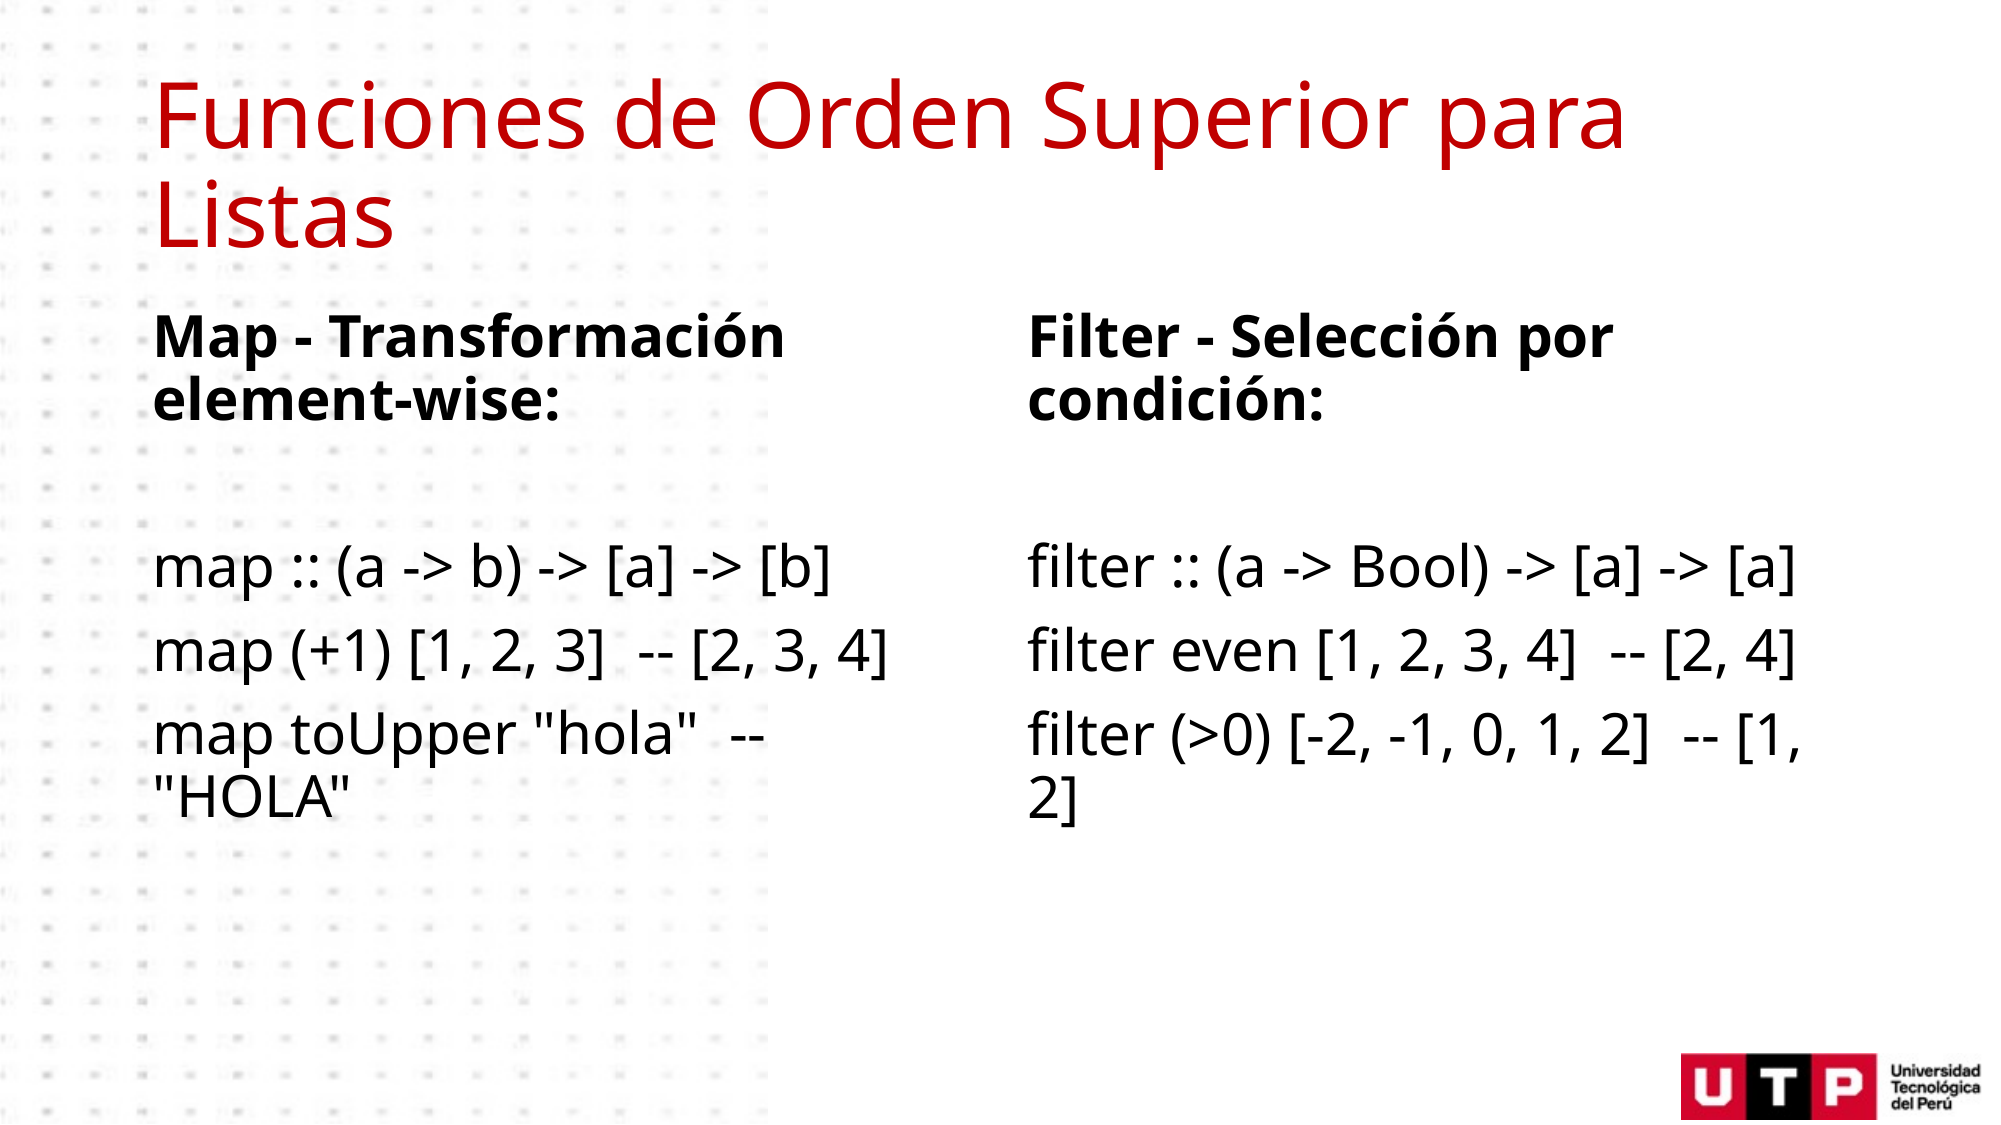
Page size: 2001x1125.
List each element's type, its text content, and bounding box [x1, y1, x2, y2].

picture [1680, 1053, 2000, 1120]
picture [0, 0, 769, 1124]
title Funciones de Orden Superior para Listas [769, 59, 1863, 278]
list Map - Transformación element-wise: map :: (a -> b) -> [a] -> [b] map (+1) [1, 2, 3] -- [2, 3, 4] map toUpper "hola" -- "HOLA" [769, 299, 988, 1014]
list Filter - Selección por condición: filter :: (a -> Bool) -> [a] -> [a] filter even [1, 2, 3, 4] -- [2, 4] filter (>0) [-2, -1, 0, 1, 2] -- [1, 2] [1012, 299, 1863, 1014]
